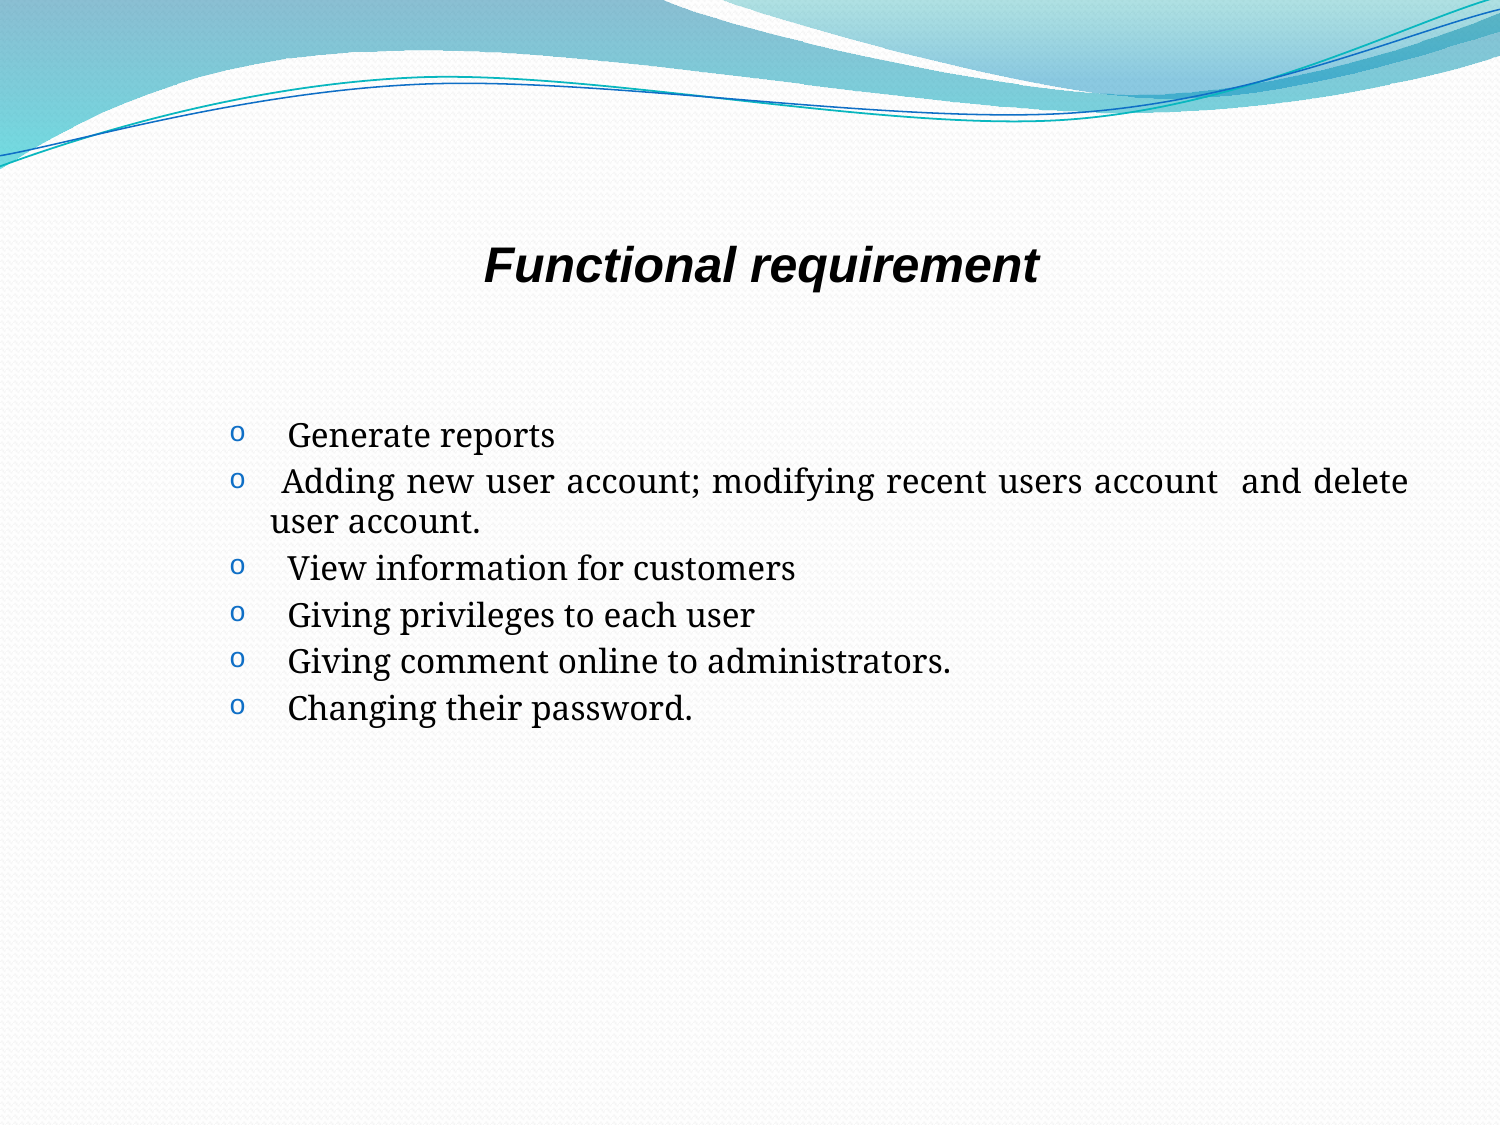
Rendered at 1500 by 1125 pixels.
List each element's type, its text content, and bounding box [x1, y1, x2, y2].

title Functional requirement [75, 115, 1425, 303]
list Generate reports Adding new user account; modifying recent users account and delete user account. View information for customers Giving privileges to each user Giving comment online to administrators. Changing their password. [150, 350, 1425, 1043]
